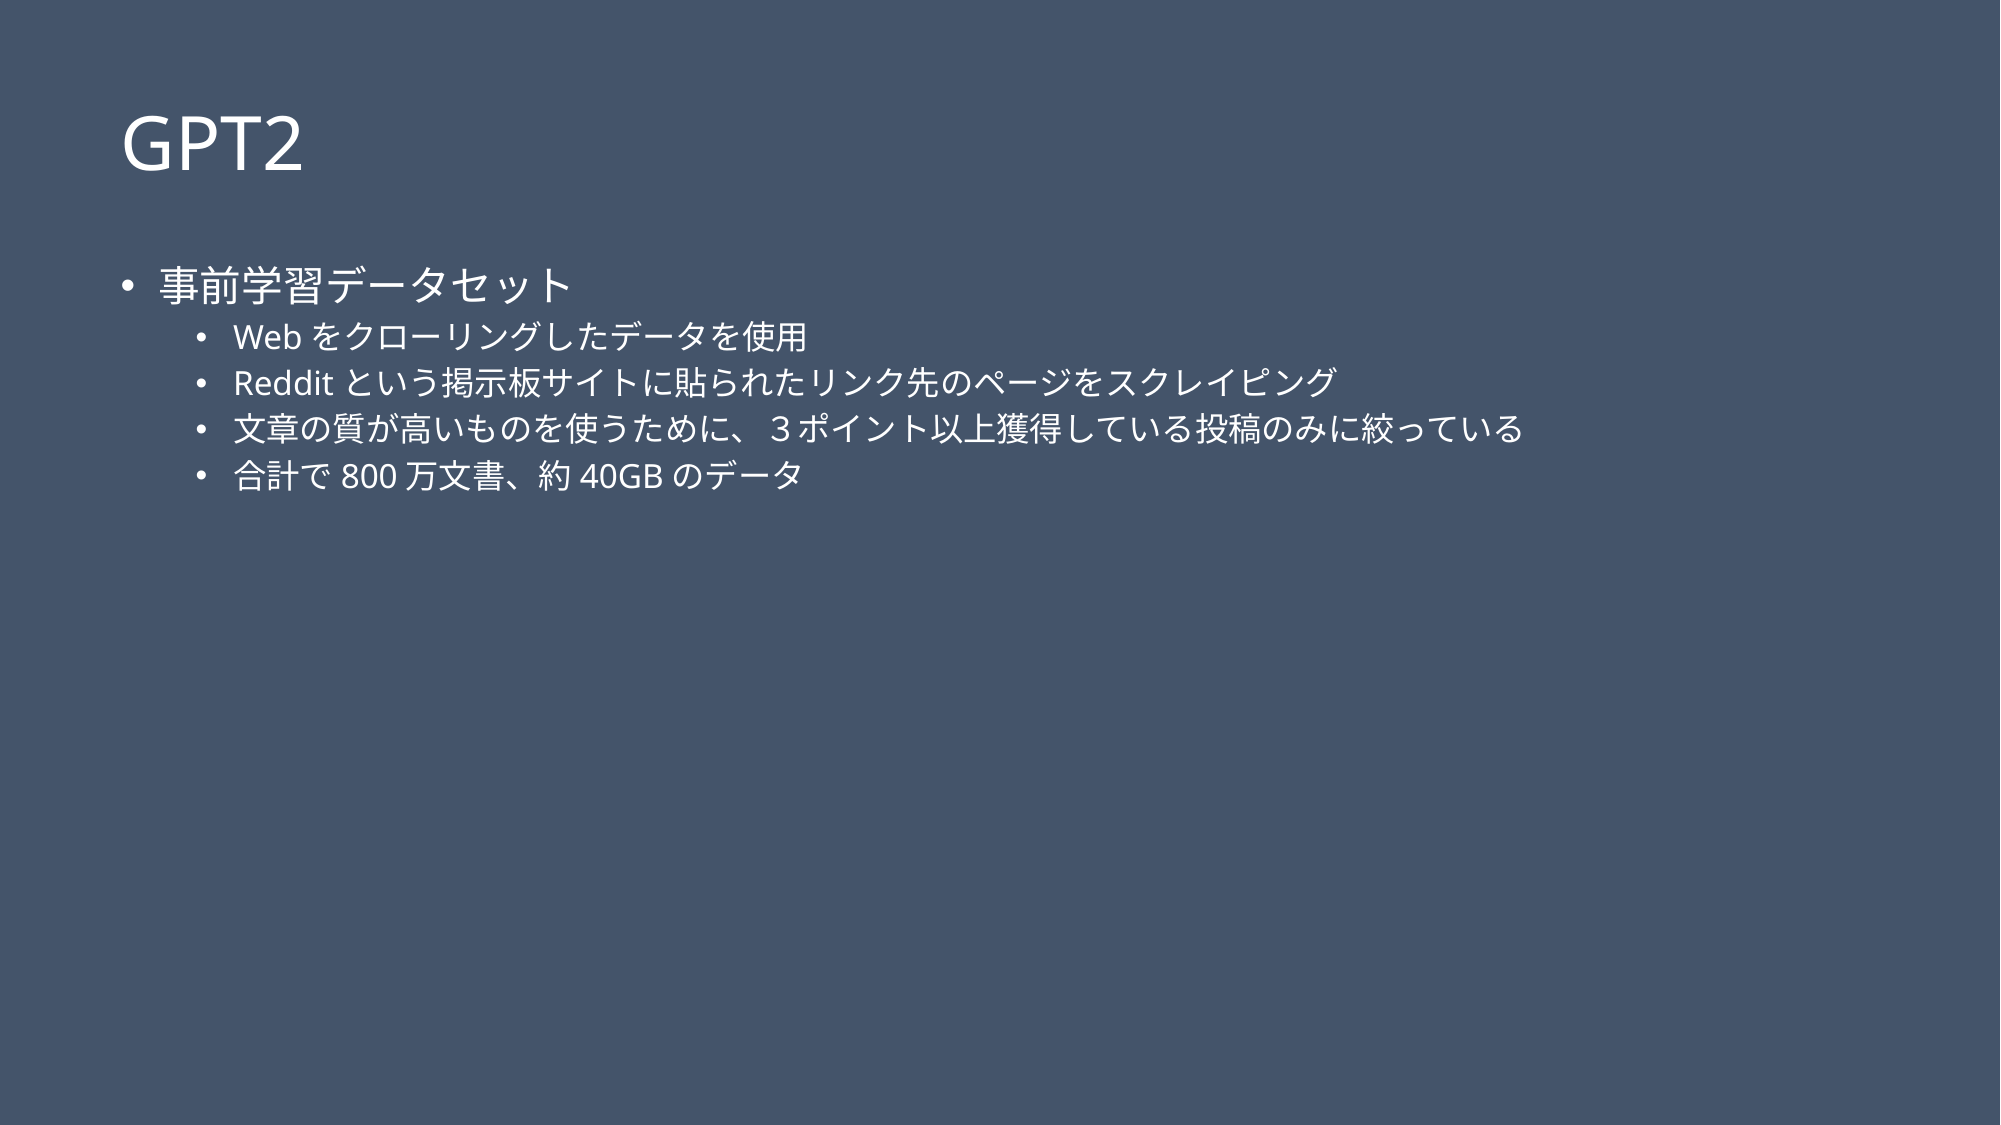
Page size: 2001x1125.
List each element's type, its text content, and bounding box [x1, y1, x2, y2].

list 事前学習データセット Webをクローリングしたデータを使用 Redditという掲示板サイトに貼られたリンク先のページをスクレイピング 文章の質が高いものを使うために、３ポイント以上獲得している投稿のみに絞っている 合計で800万文書、約40GBのデータ [105, 257, 1895, 979]
title GPT2 [105, 52, 1895, 240]
